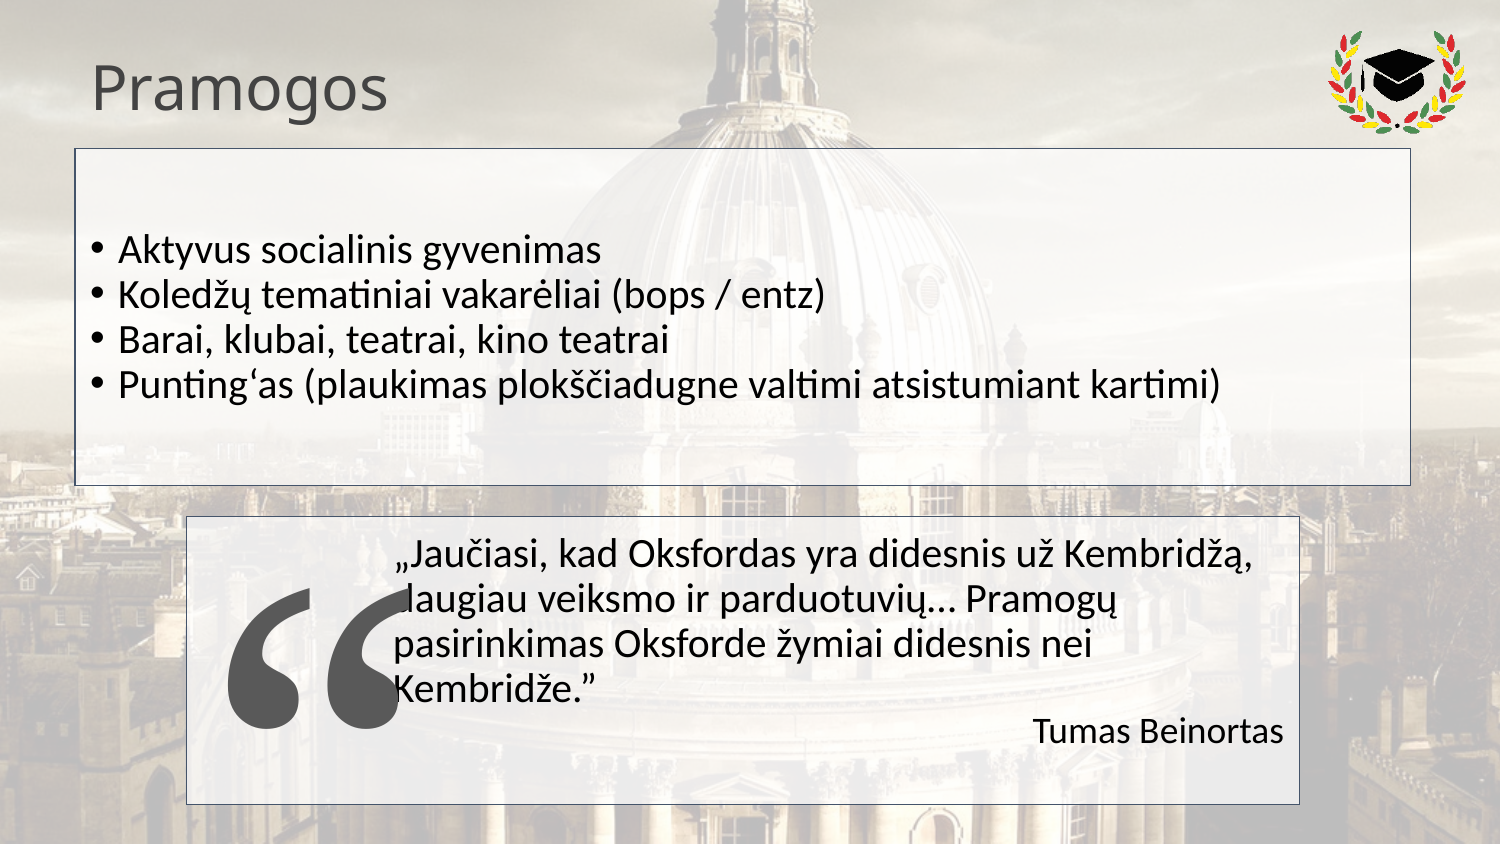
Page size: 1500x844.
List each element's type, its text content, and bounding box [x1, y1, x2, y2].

picture [1325, 28, 1468, 136]
list „Jaučiasi, kad Oksfordas yra didesnis už Kembridžą, daugiau veiksmo ir parduotuvių… Pramogų pasirinkimas Oksforde žymiai didesnis nei Kembridže.” Tumas Beinortas [376, 516, 1300, 805]
title Pramogos [75, 33, 1411, 146]
list Aktyvus socialinis gyvenimas Koledžų tematiniai vakarėliai (bops / entz) Barai, klubai, teatrai, kino teatrai Punting‘as (plaukimas plokščiadugne valtimi atsistumiant kartimi) [74, 148, 1411, 486]
text_box “ [186, 439, 376, 844]
